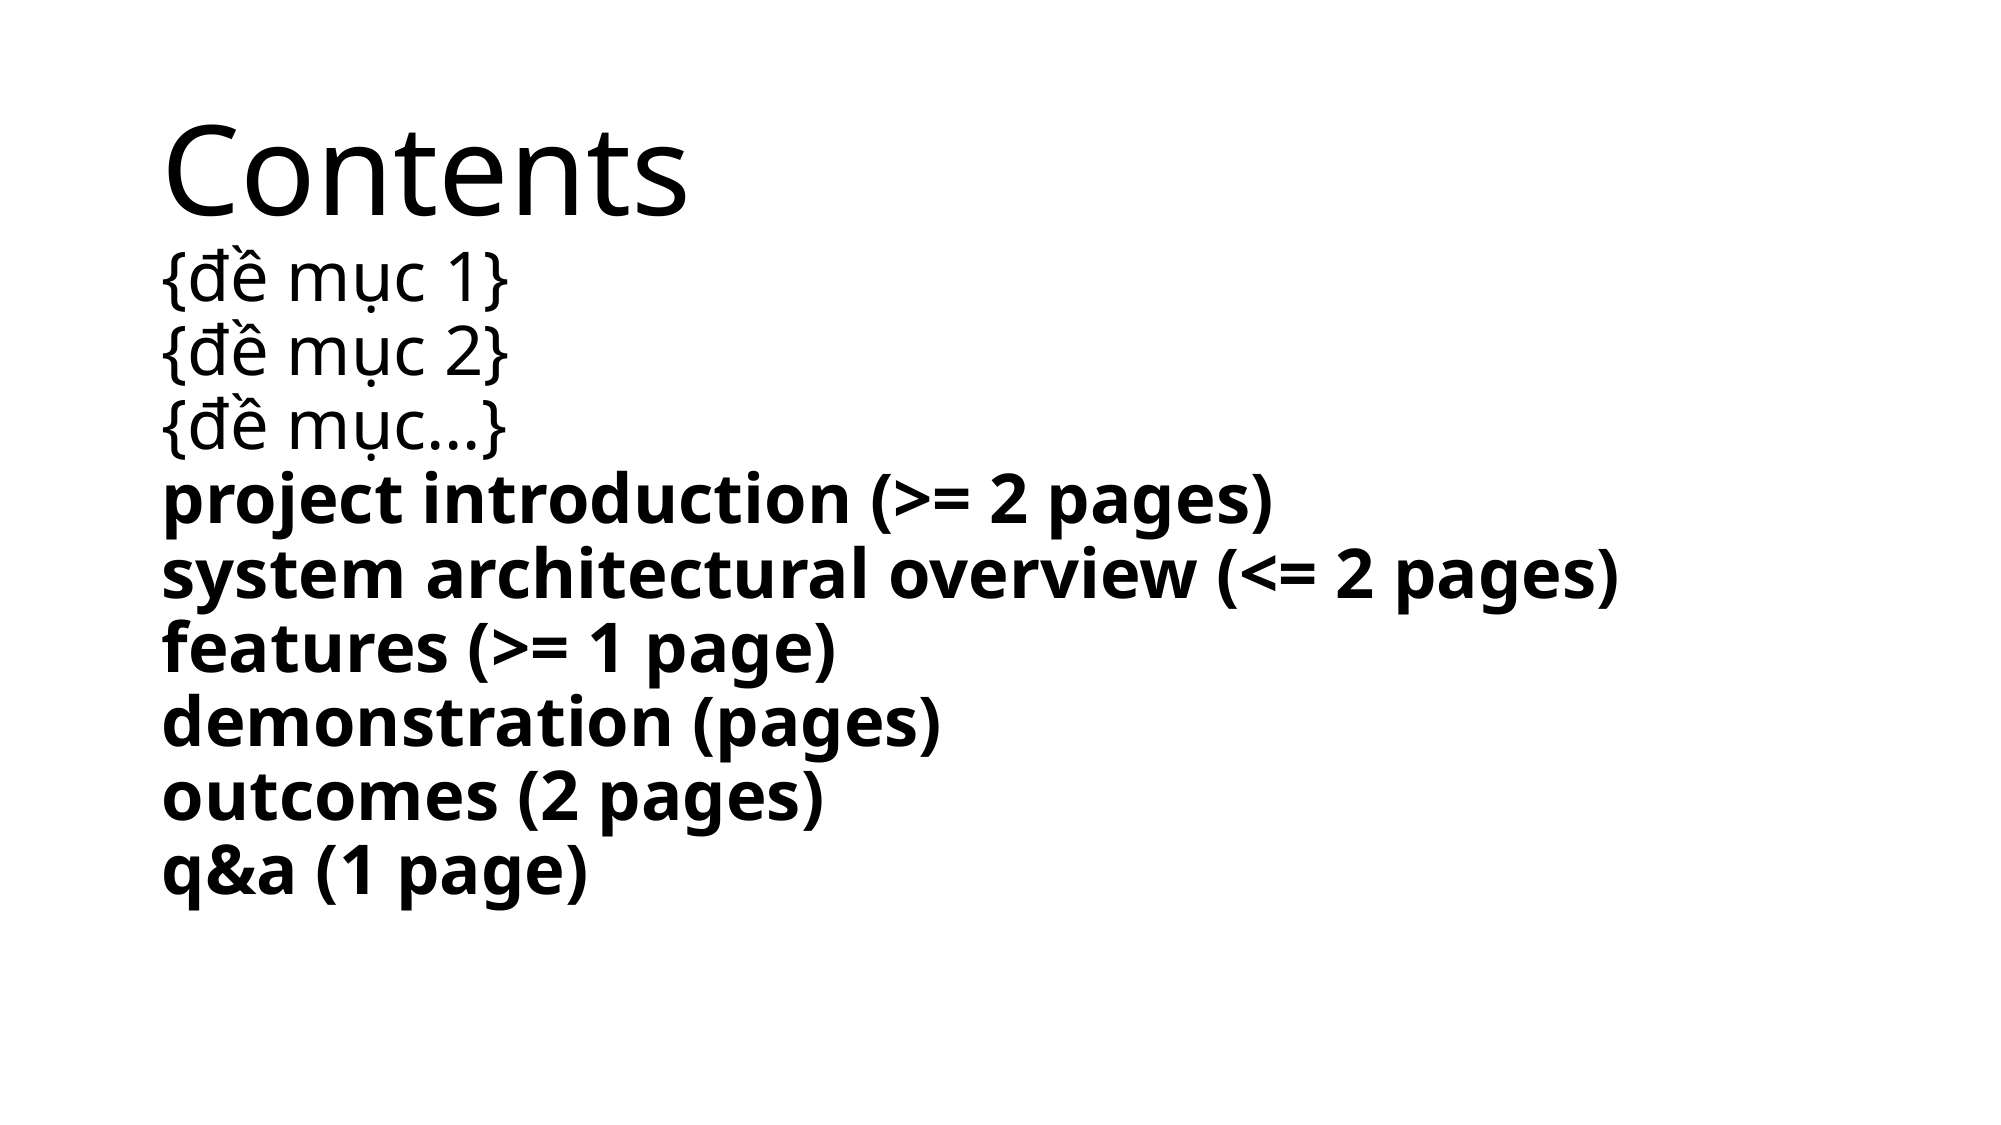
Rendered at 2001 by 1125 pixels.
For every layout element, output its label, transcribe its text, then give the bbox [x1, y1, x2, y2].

title Contents {đề mục 1} {đề mục 2} {đề mục…} project introduction (>= 2 pages) system architectural overview (<= 2 pages) features (>= 1 page) demonstration (pages) outcomes (2 pages) q&a (1 page) [146, 99, 1647, 1028]
